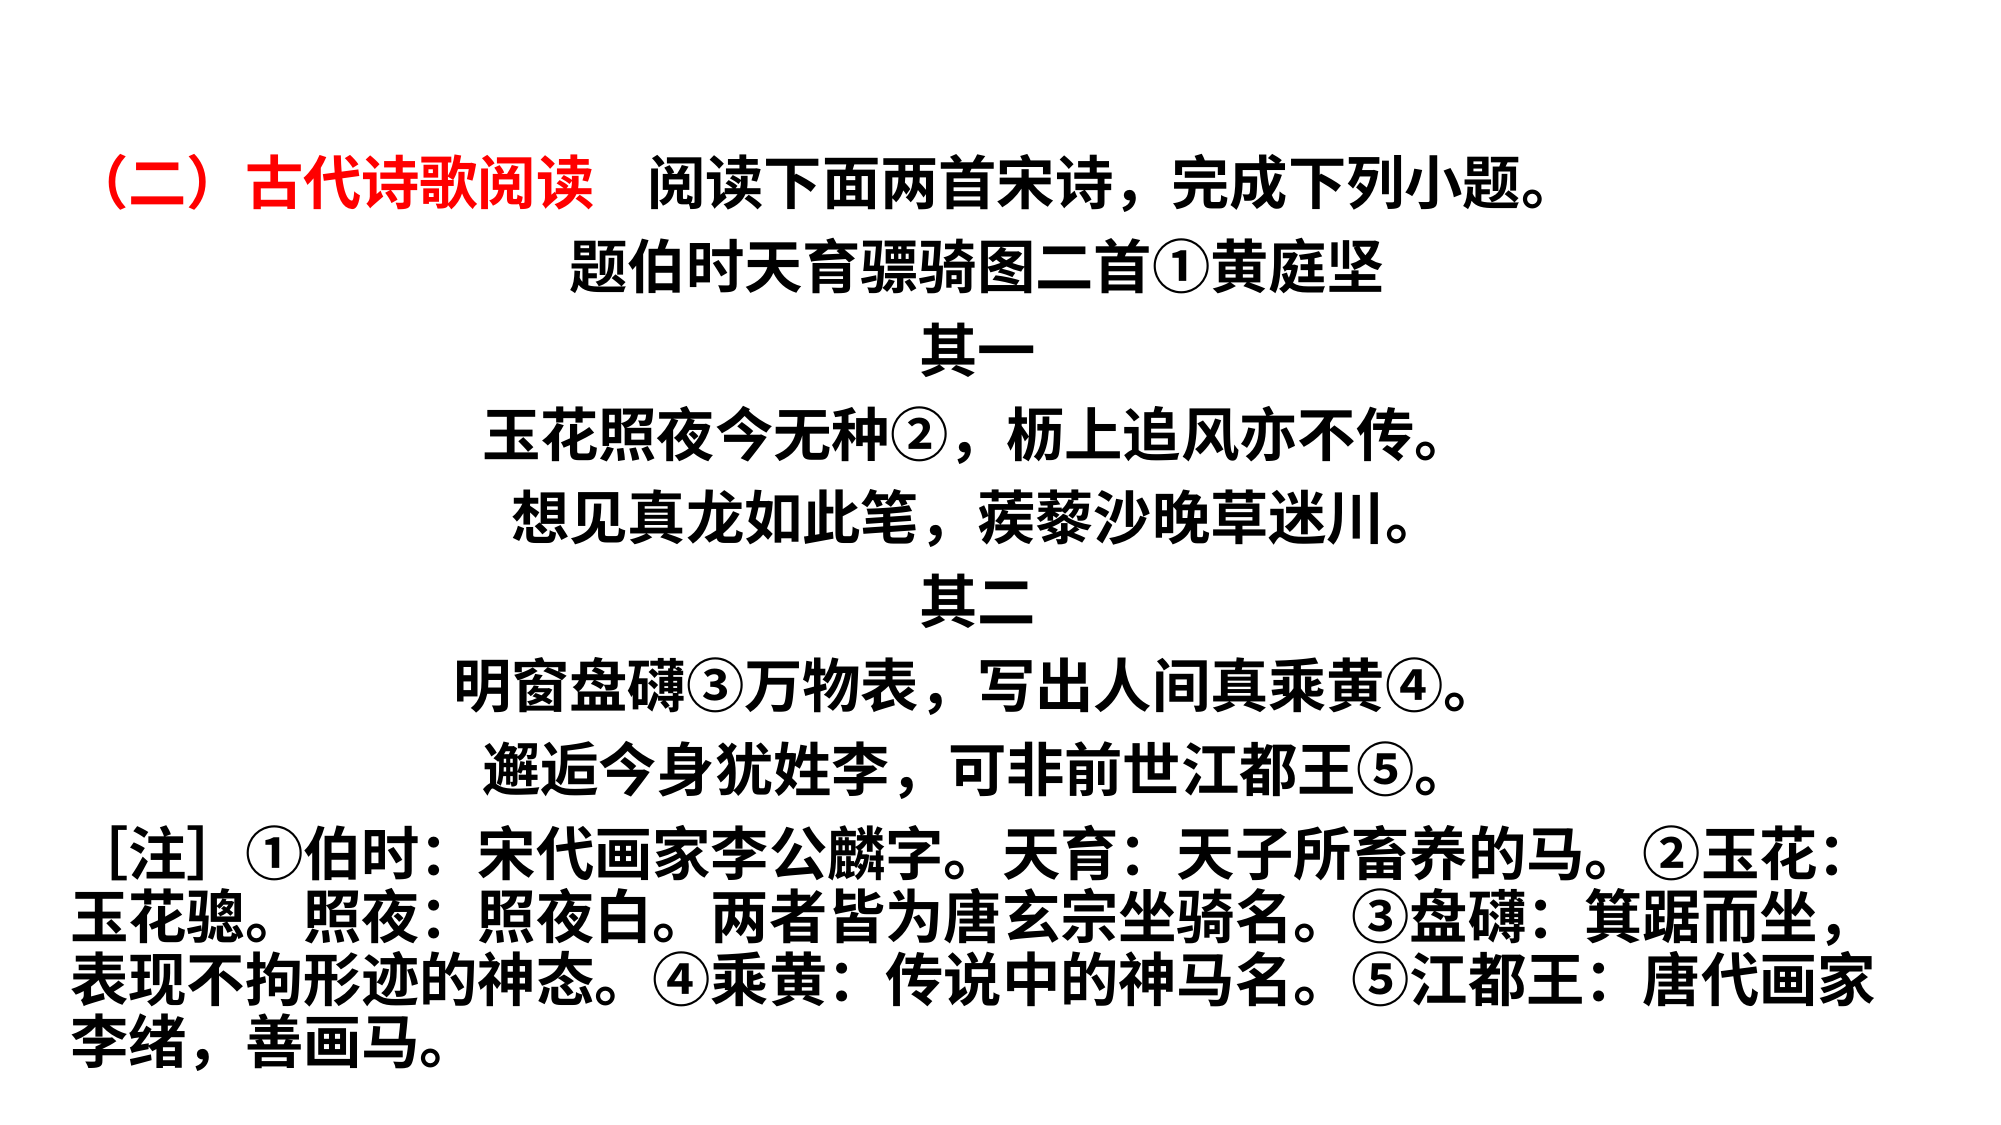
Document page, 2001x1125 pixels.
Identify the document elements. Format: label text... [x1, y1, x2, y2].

list （二）古代诗歌阅读 阅读下面两首宋诗，完成下列小题。 题伯时天育骠骑图二首①黄庭坚 其一 玉花照夜今无种②，枥上追风亦不传。 想见真龙如此笔，蒺藜沙晚草迷川。 其二 明窗盘礴③万物表，写出人间真乘黄④。 邂逅今身犹姓李，可非前世江都王⑤。 ［注］①伯时：宋代画家李公麟字。天育：天子所畜养的马。②玉花：玉花骢。照夜：照夜白。两者皆为唐玄宗坐骑名。③盘礴：箕踞而坐，表现不拘形迹的神态。④乘黄：传说中的神马名。⑤江都王：唐代画家李绪，善画马。 [55, 146, 1900, 992]
